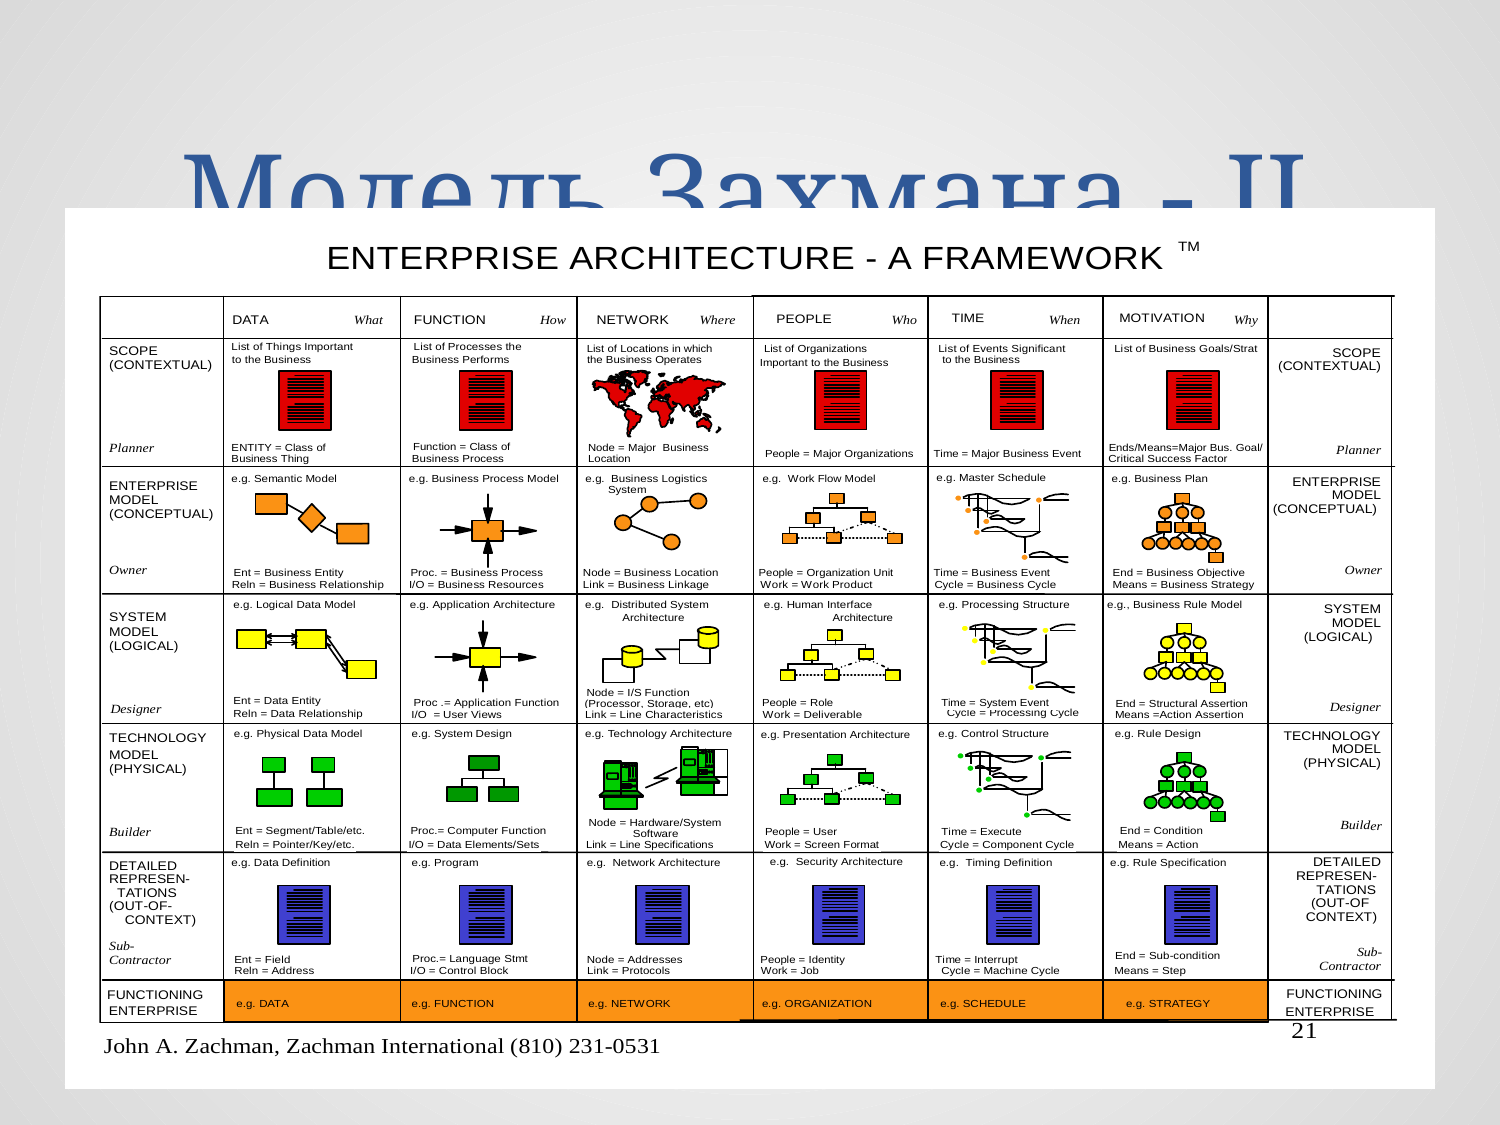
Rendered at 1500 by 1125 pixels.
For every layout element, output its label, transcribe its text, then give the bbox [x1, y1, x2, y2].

title Модель Захмана - II [29, 78, 1459, 266]
picture [64, 207, 1436, 1089]
